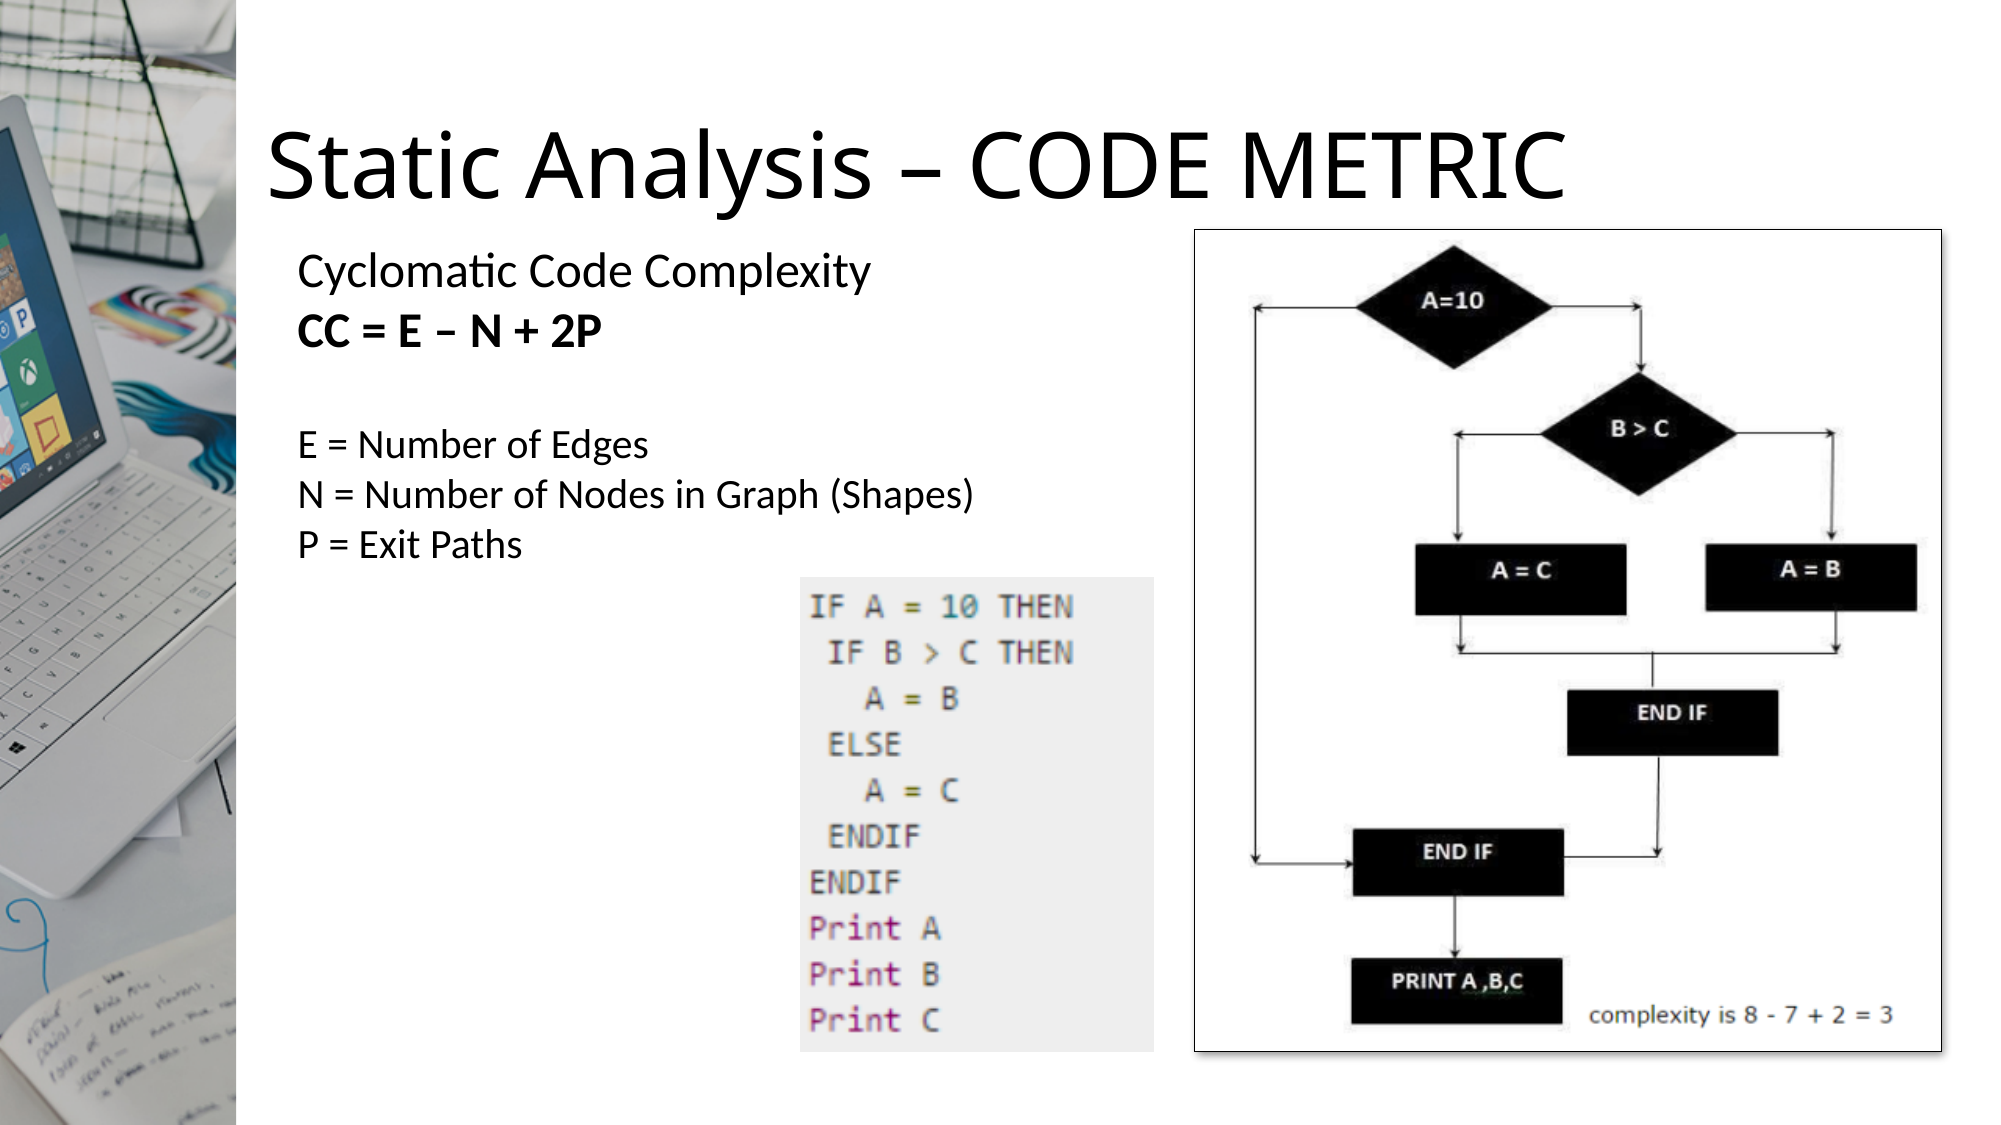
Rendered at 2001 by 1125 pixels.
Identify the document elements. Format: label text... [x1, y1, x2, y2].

picture [0, 0, 237, 1125]
picture [800, 577, 1154, 1052]
text_box Cyclomatic Code Complexity CC = E – N + 2P E = Number of Edges N = Number of Nodes in Graph (Shapes) P = Exit Paths [264, 229, 1194, 635]
picture [1194, 229, 1941, 1052]
title Static Analysis – CODE METRIC [251, 59, 1863, 278]
